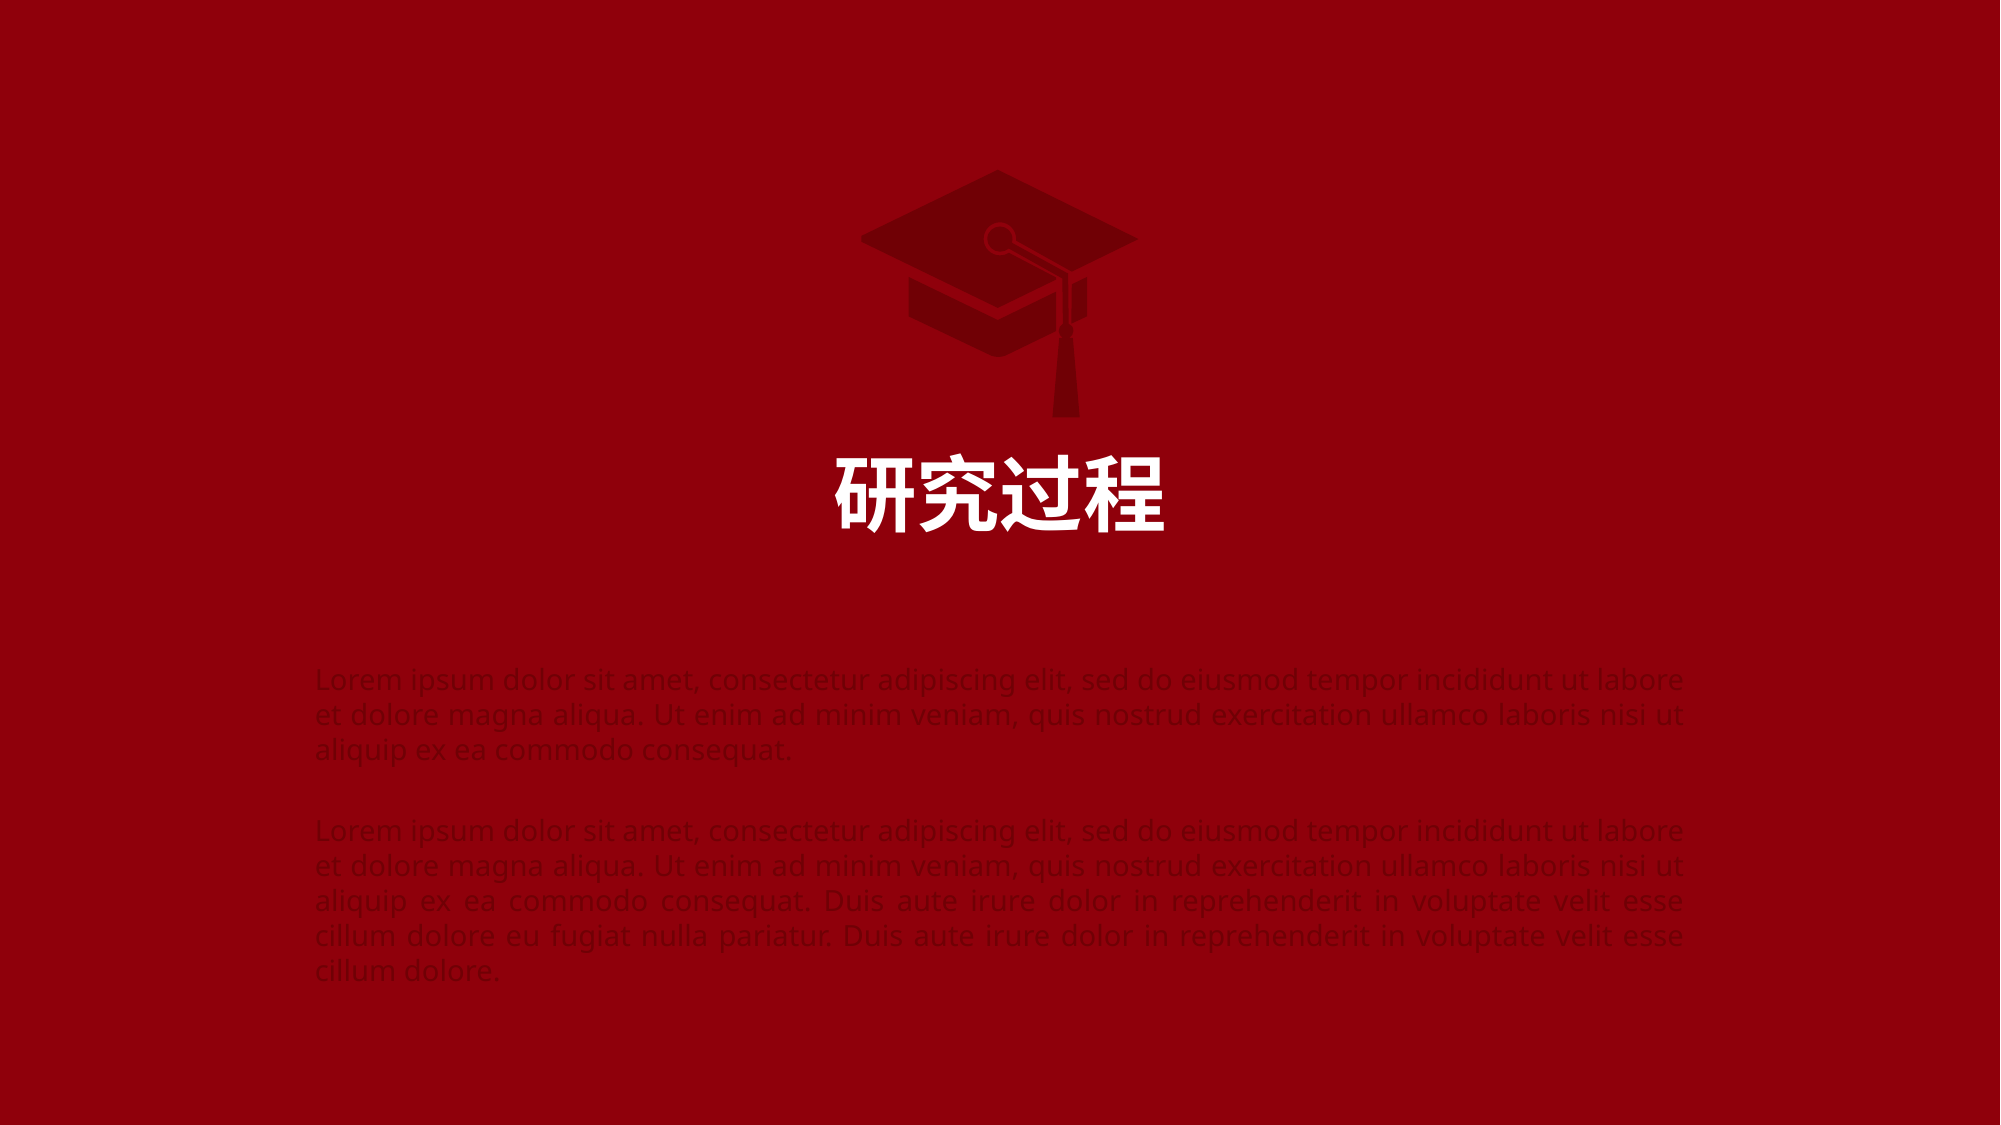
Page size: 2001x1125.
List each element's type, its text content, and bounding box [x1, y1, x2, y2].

title 研究过程 [249, 417, 1750, 551]
text_box Lorem ipsum dolor sit amet, consectetur adipiscing elit, sed do eiusmod tempor incididunt ut labore et dolore magna aliqua. Ut enim ad minim veniam, quis nostrud exercitation ullamco laboris nisi ut aliquip ex ea commodo consequat. [300, 654, 1700, 774]
text_box Lorem ipsum dolor sit amet, consectetur adipiscing elit, sed do eiusmod tempor incididunt ut labore et dolore magna aliqua. Ut enim ad minim veniam, quis nostrud exercitation ullamco laboris nisi ut aliquip ex ea commodo consequat. Duis aute irure dolor in reprehenderit in voluptate velit esse cillum dolore eu fugiat nulla pariatur. Duis aute irure dolor in reprehenderit in voluptate velit esse cillum dolore. [300, 804, 1700, 995]
